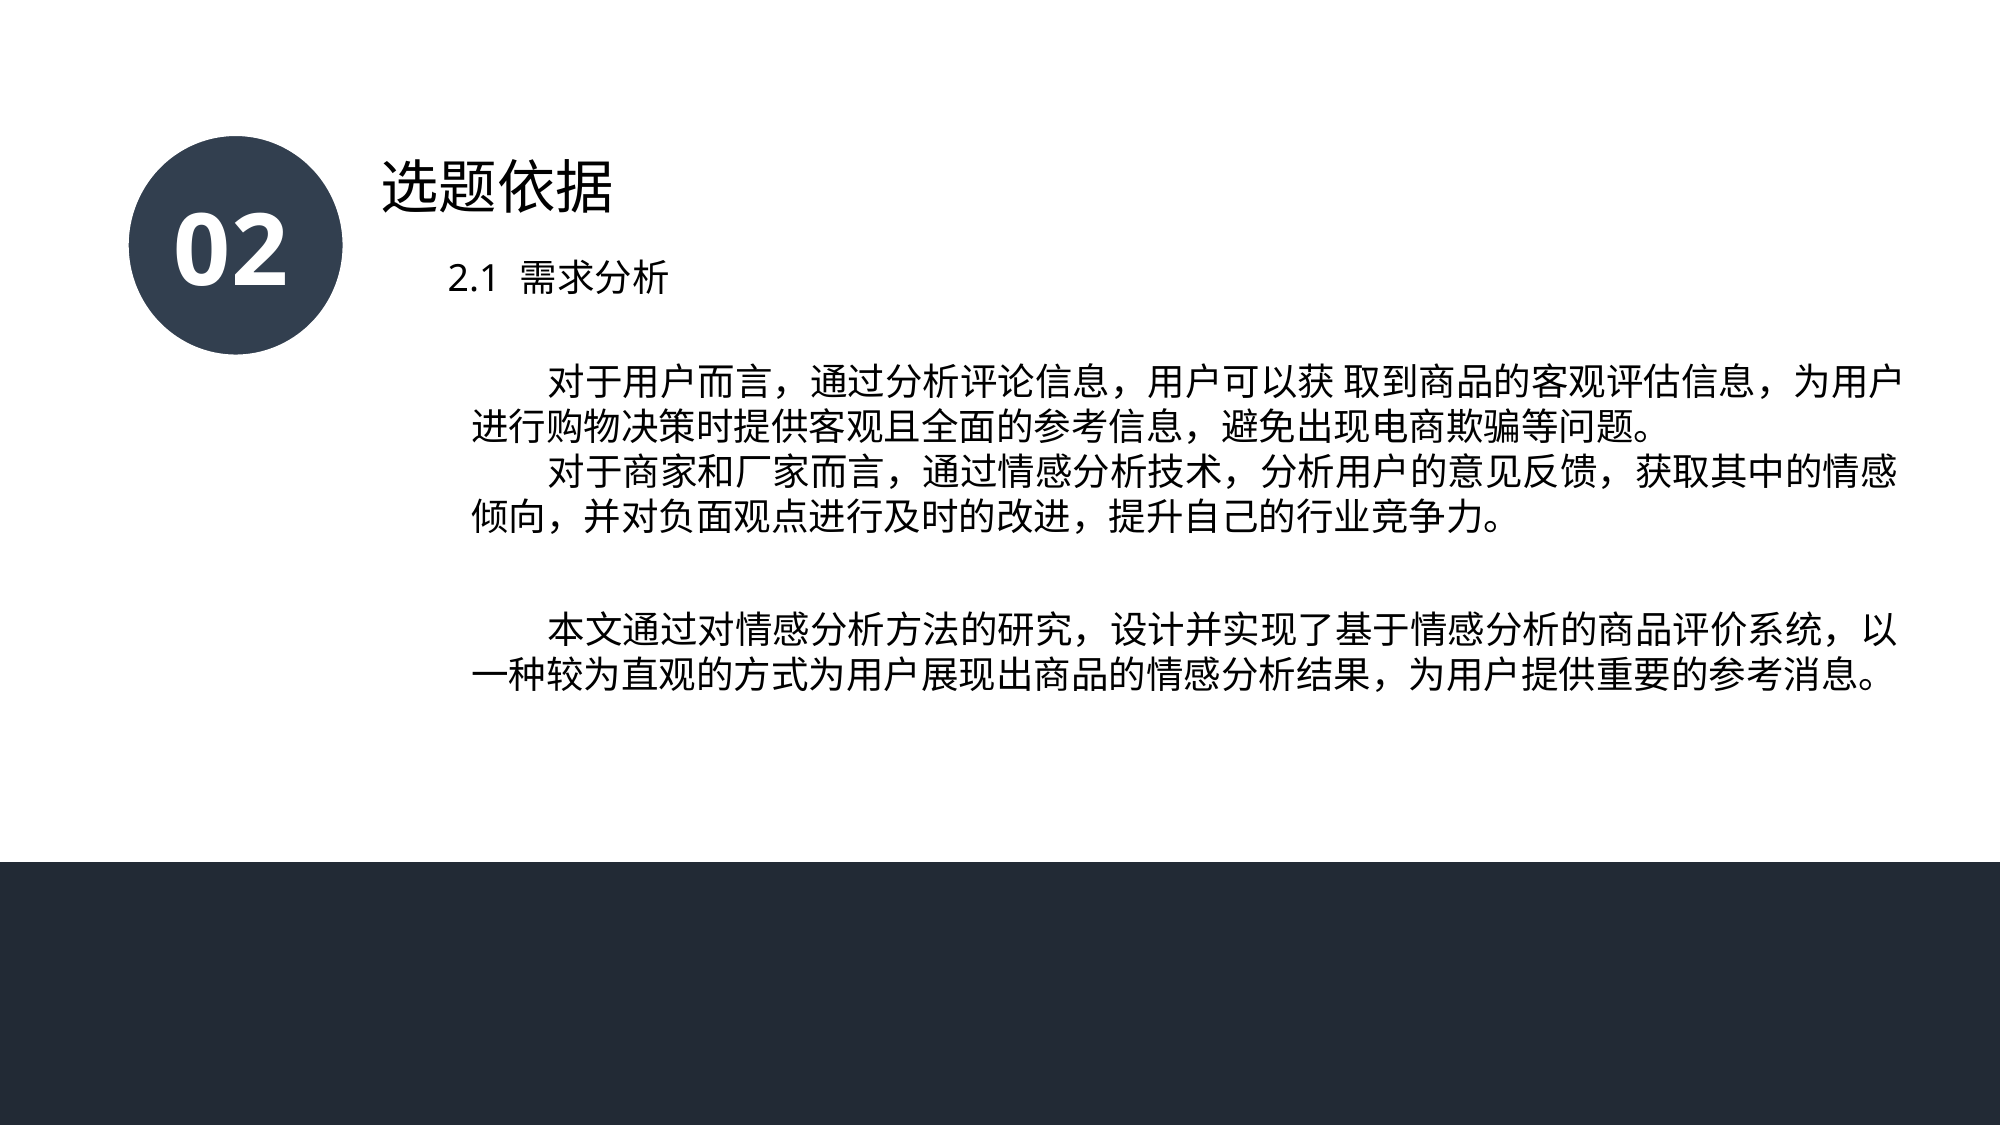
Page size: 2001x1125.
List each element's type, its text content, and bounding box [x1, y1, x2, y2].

text_box 选题依据 [380, 149, 1310, 221]
text_box 对于用户而言，通过分析评论信息，用户可以获 取到商品的客观评估信息，为用户进行购物决策时提供客观且全面的参考信息，避免出现电商欺骗等问题。 对于商家和厂家而言，通过情感分析技术，分析用户的意见反馈，获取其中的情感倾向，并对负面观点进行及时的改进，提升自己的行业竞争力。 [456, 350, 1930, 546]
text_box 本文通过对情感分析方法的研究，设计并实现了基于情感分析的商品评价系统，以一种较为直观的方式为用户展现出商品的情感分析结果，为用户提供重要的参考消息。 [456, 598, 1930, 704]
text_box 2.1 需求分析 [432, 246, 1095, 307]
text_box [0, 861, 2000, 1125]
text_box 02 [126, 133, 345, 357]
